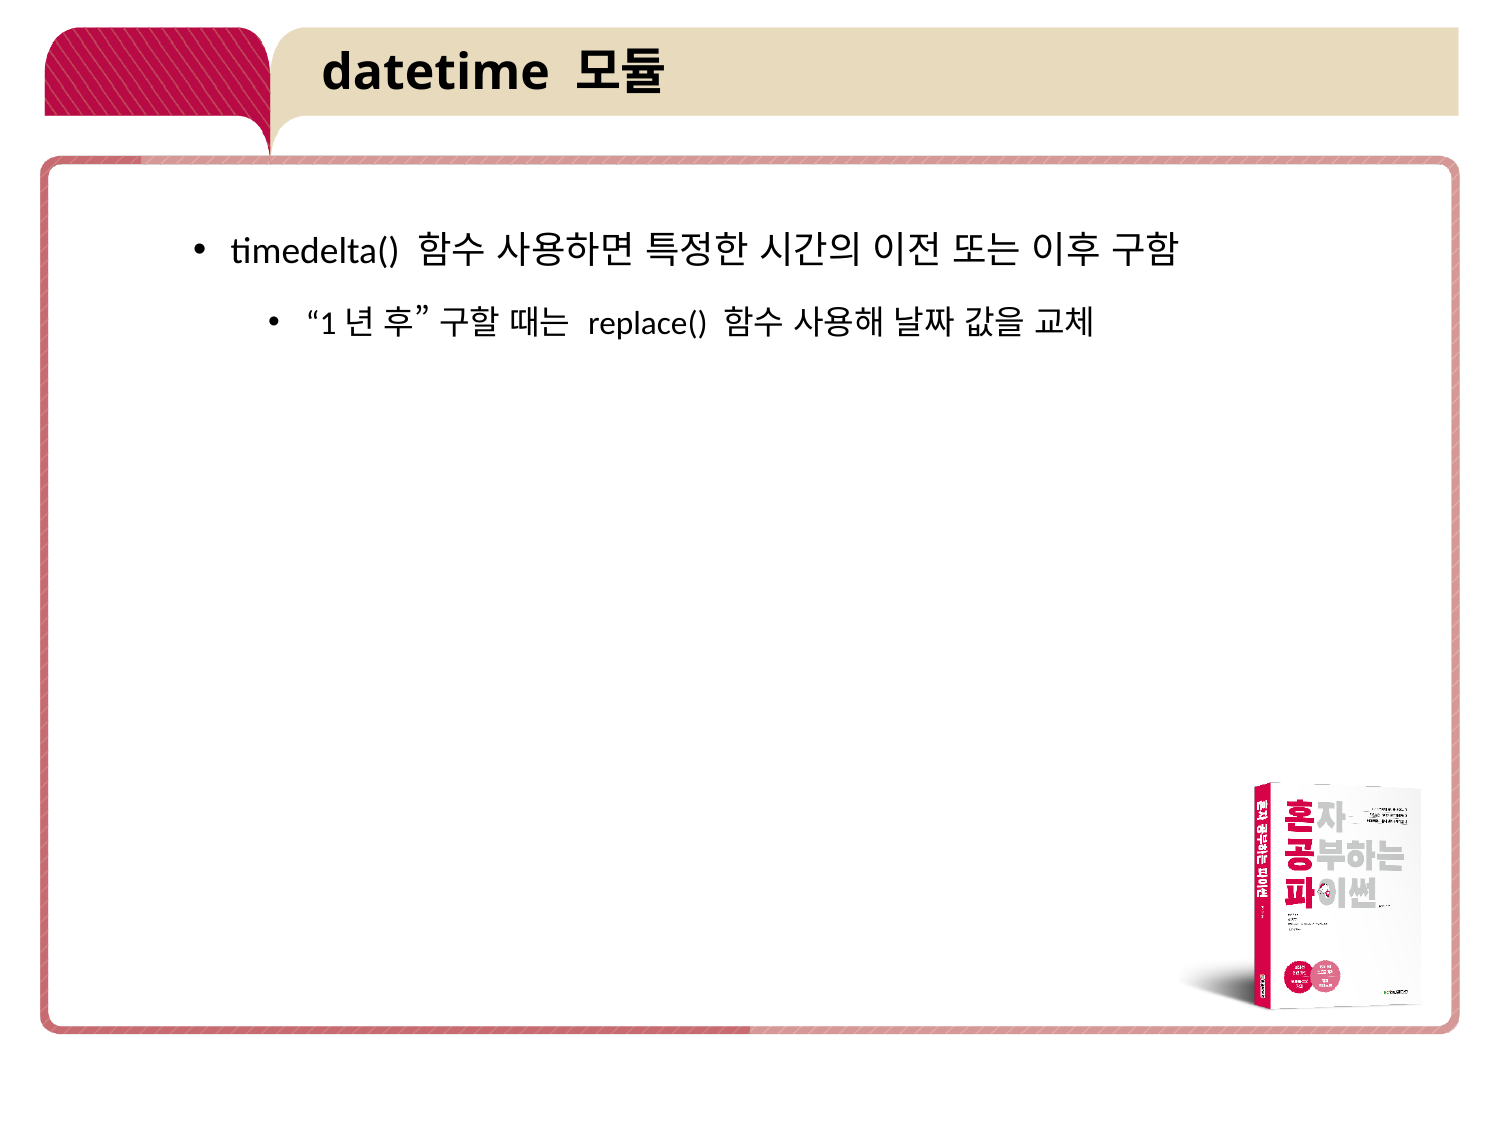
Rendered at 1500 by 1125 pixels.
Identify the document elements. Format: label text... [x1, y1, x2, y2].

list timedelta() 함수 사용하면 특정한 시간의 이전 또는 이후 구함 “1년 후” 구할 때는 replace() 함수 사용해 날짜 값을 교체 [103, 195, 1397, 1014]
picture [0, 0, 1500, 1043]
title datetime 모듈 [306, 42, 1385, 105]
